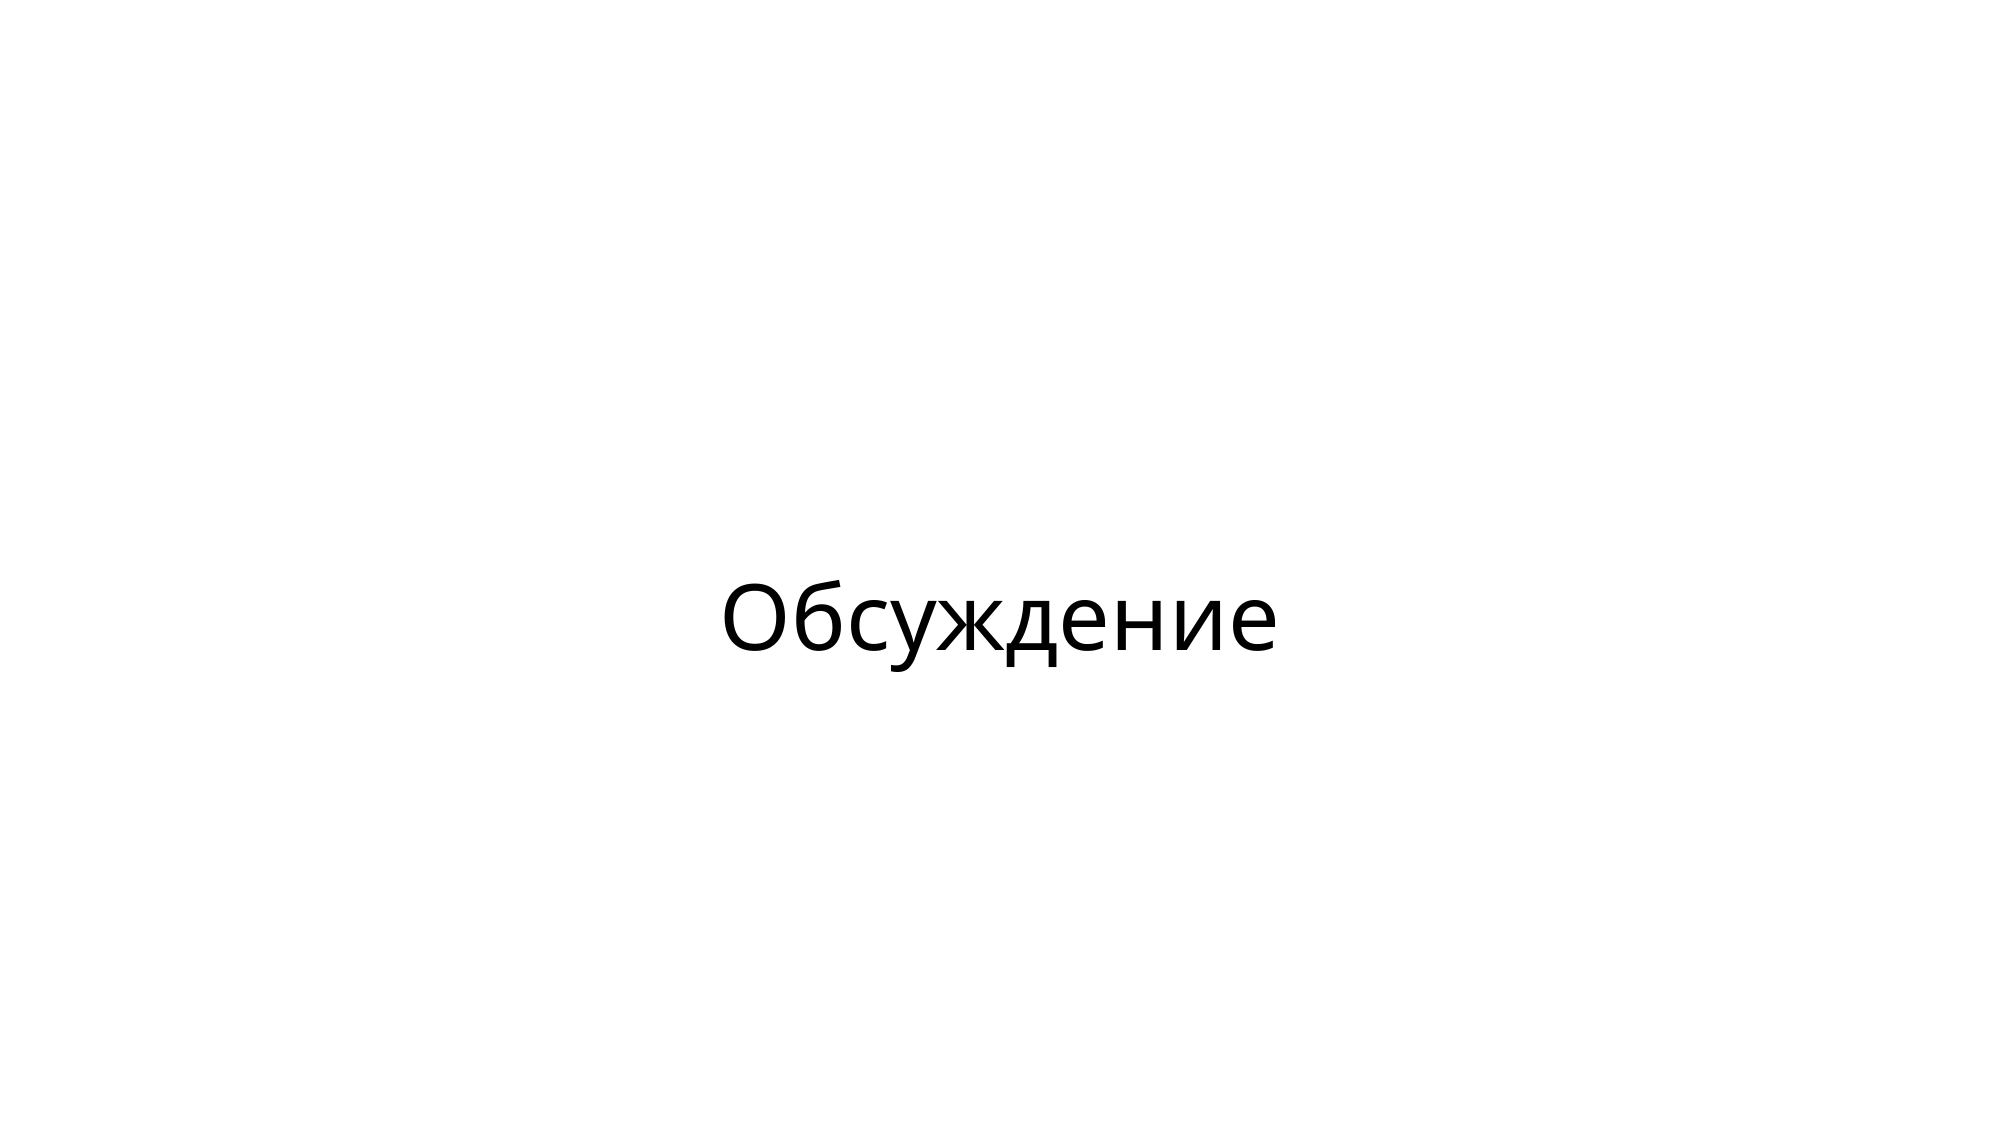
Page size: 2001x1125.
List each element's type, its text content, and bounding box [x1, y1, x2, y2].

title Обсуждение [137, 511, 1863, 730]
